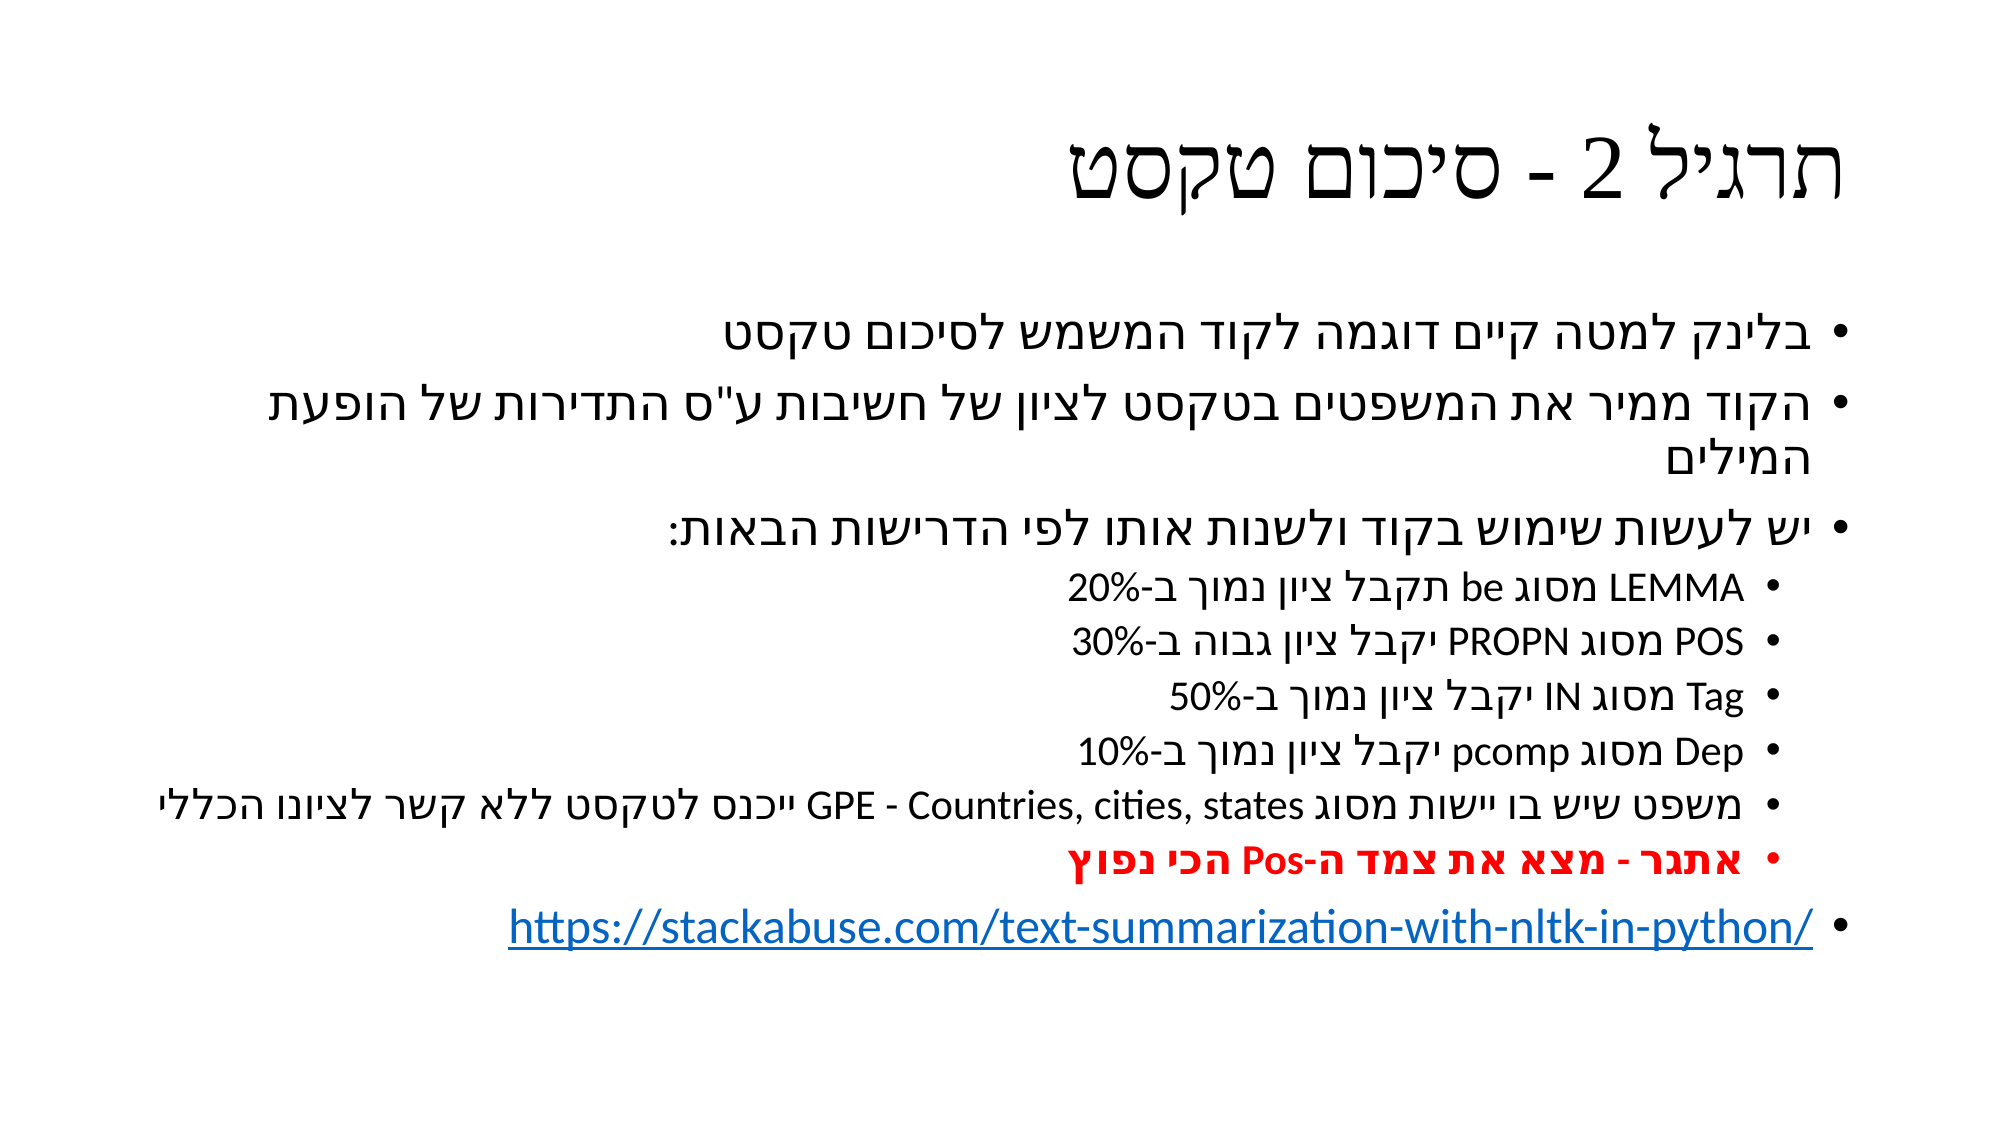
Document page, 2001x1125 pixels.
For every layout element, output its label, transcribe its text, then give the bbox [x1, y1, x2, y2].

list בלינק למטה קיים דוגמה לקוד המשמש לסיכום טקסט הקוד ממיר את המשפטים בטקסט לציון של חשיבות ע"ס התדירות של הופעת המילים יש לעשות שימוש בקוד ולשנות אותו לפי הדרישות הבאות: LEMMA מסוג be תקבל ציון נמוך ב-20% POS מסוג PROPN יקבל ציון גבוה ב-30% Tag מסוג IN יקבל ציון נמוך ב-50% Dep מסוג pcomp יקבל ציון נמוך ב-10% משפט שיש בו יישות מסוג GPE - Countries, cities, states ייכנס לטקסט ללא קשר לציונו הכללי אתגר - מצא את צמד ה-Pos הכי נפוץ https://stackabuse.com/text-summarization-with-nltk-in-python/ [137, 299, 1863, 1014]
title תרגיל 2 - סיכום טקסט [137, 59, 1863, 278]
